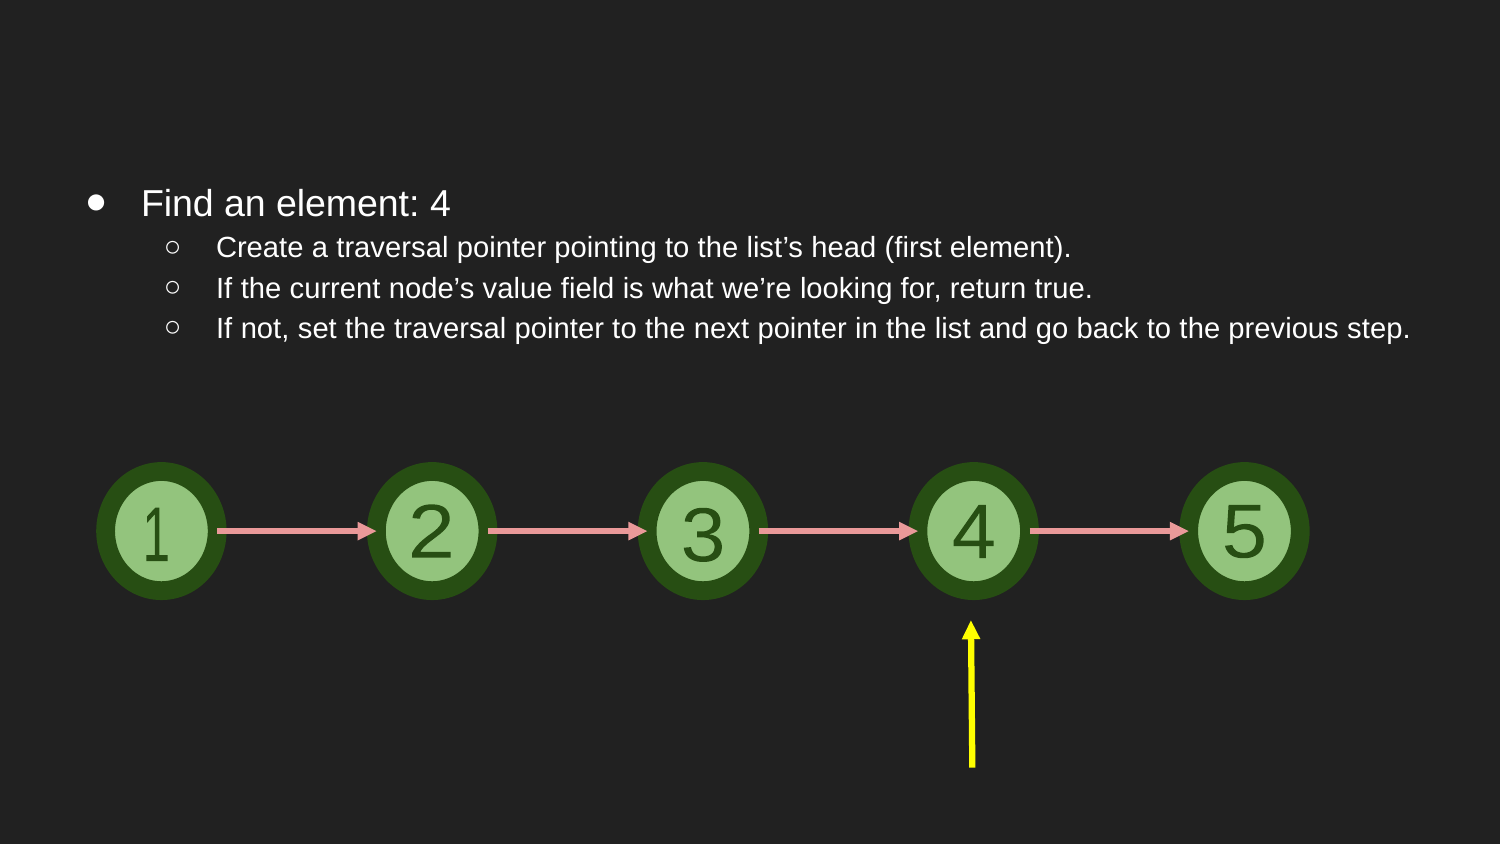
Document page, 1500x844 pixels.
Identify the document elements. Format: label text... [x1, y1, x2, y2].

list Find an element: 4 Create a traversal pointer pointing to the list’s head (first element). If the current node’s value field is what we’re looking for, return true. If not, set the traversal pointer to the next pointer in the list and go back to the previous step. [51, 156, 1449, 687]
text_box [105, 471, 1301, 591]
